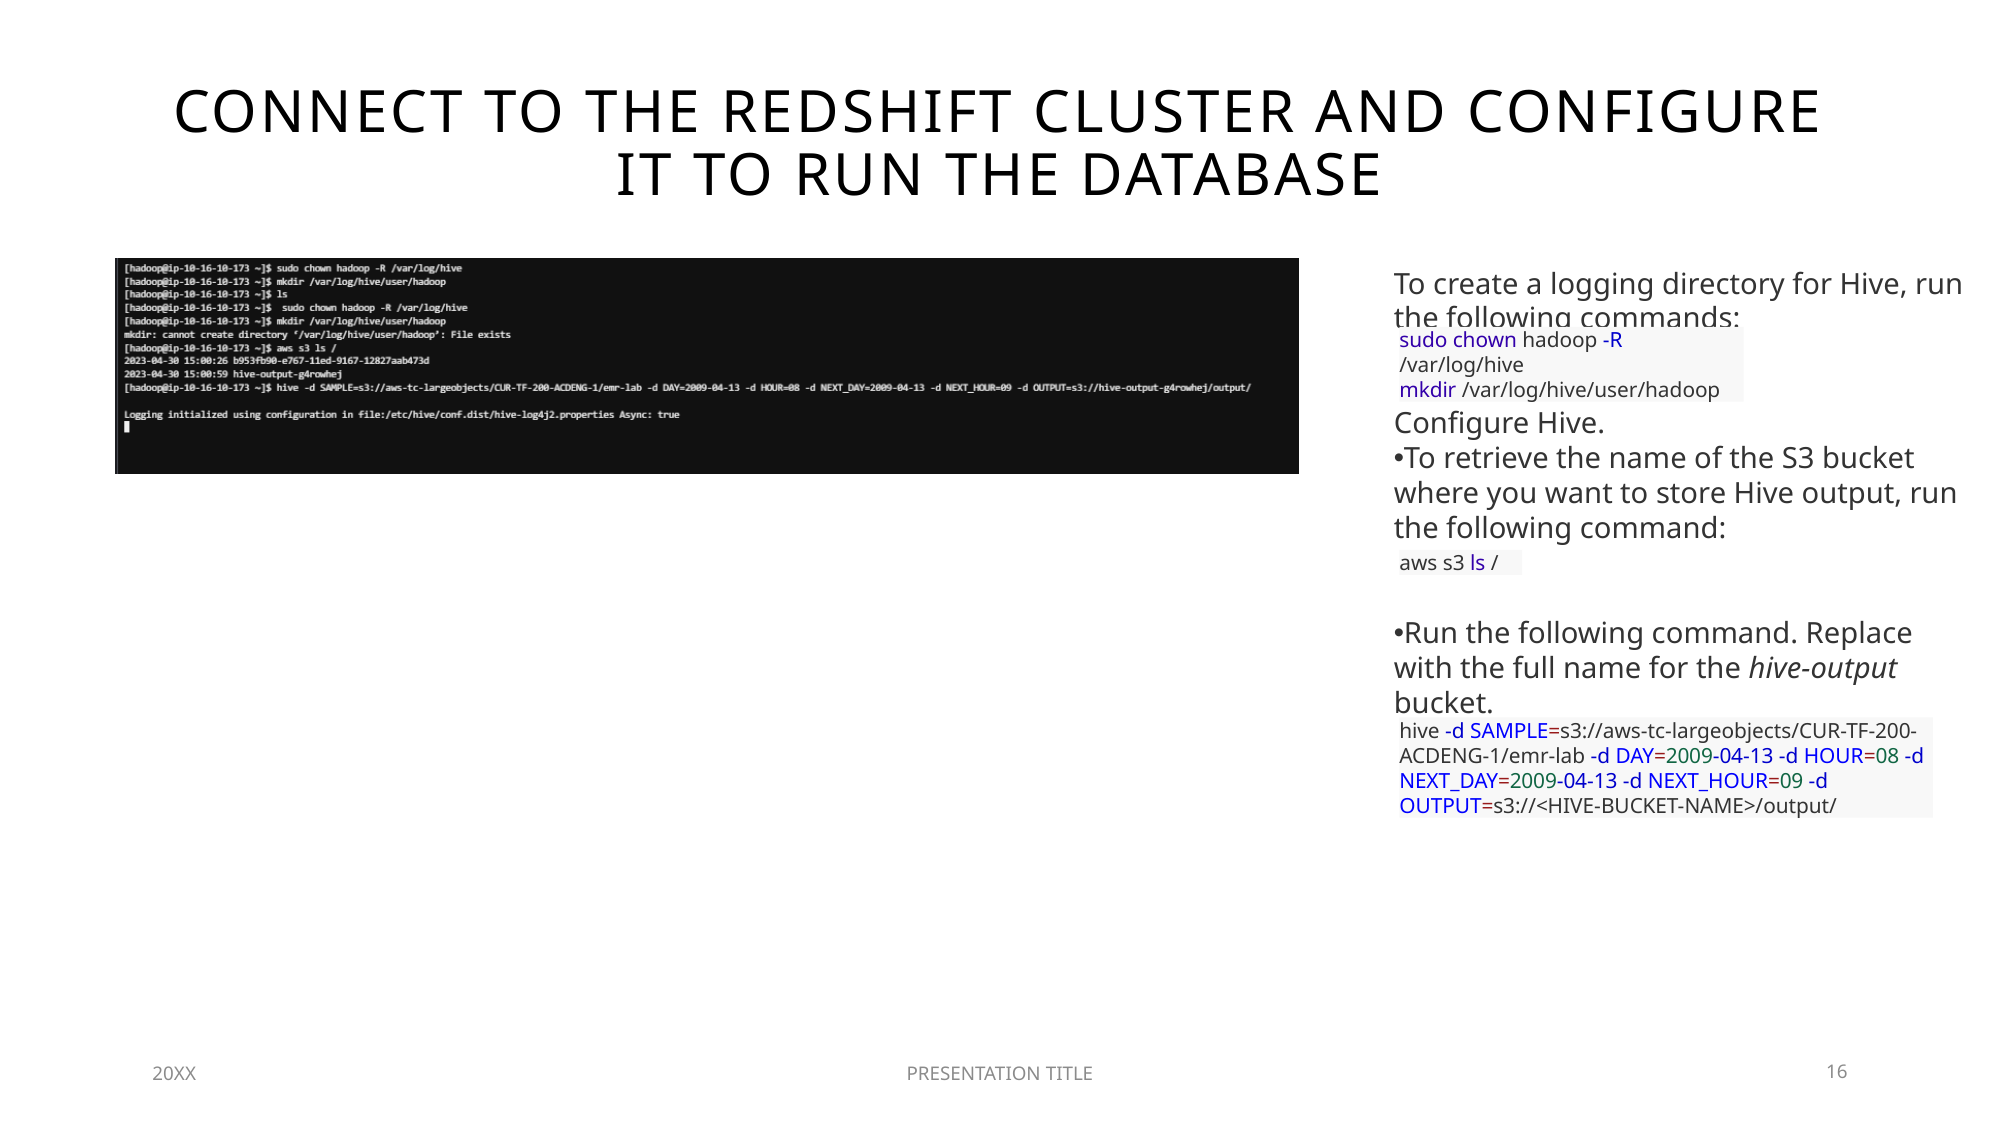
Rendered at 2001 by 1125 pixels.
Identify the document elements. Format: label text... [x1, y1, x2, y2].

text_box sudo chown hadoop -R /var/log/hive mkdir /var/log/hive/user/hadoop [1399, 326, 1744, 402]
slide_number 20XX [137, 1042, 588, 1103]
picture [115, 258, 1299, 474]
text_box aws s3 ls / [1399, 549, 1523, 575]
text_box To create a logging directory for Hive, run the following commands: Configure Hive. To retrieve the name of the S3 bucket where you want to store Hive output, run the following command: Run the following command. Replace with the full name for the hive-output bucket. [1378, 257, 1986, 762]
text_box hive -d SAMPLE=s3://aws-tc-largeobjects/CUR-TF-200-ACDENG-1/emr-lab -d DAY=2009-04-13 -d HOUR=08 -d NEXT_DAY=2009-04-13 -d NEXT_HOUR=09 -d OUTPUT=s3://<HIVE-BUCKET-NAME>/output/ [1399, 717, 1933, 818]
slide_number 16 [1412, 1042, 1863, 1103]
footer PRESENTATION TITLE [662, 1042, 1338, 1103]
title Connect to the redshift cluster and configure it to run the database [137, 36, 1863, 254]
